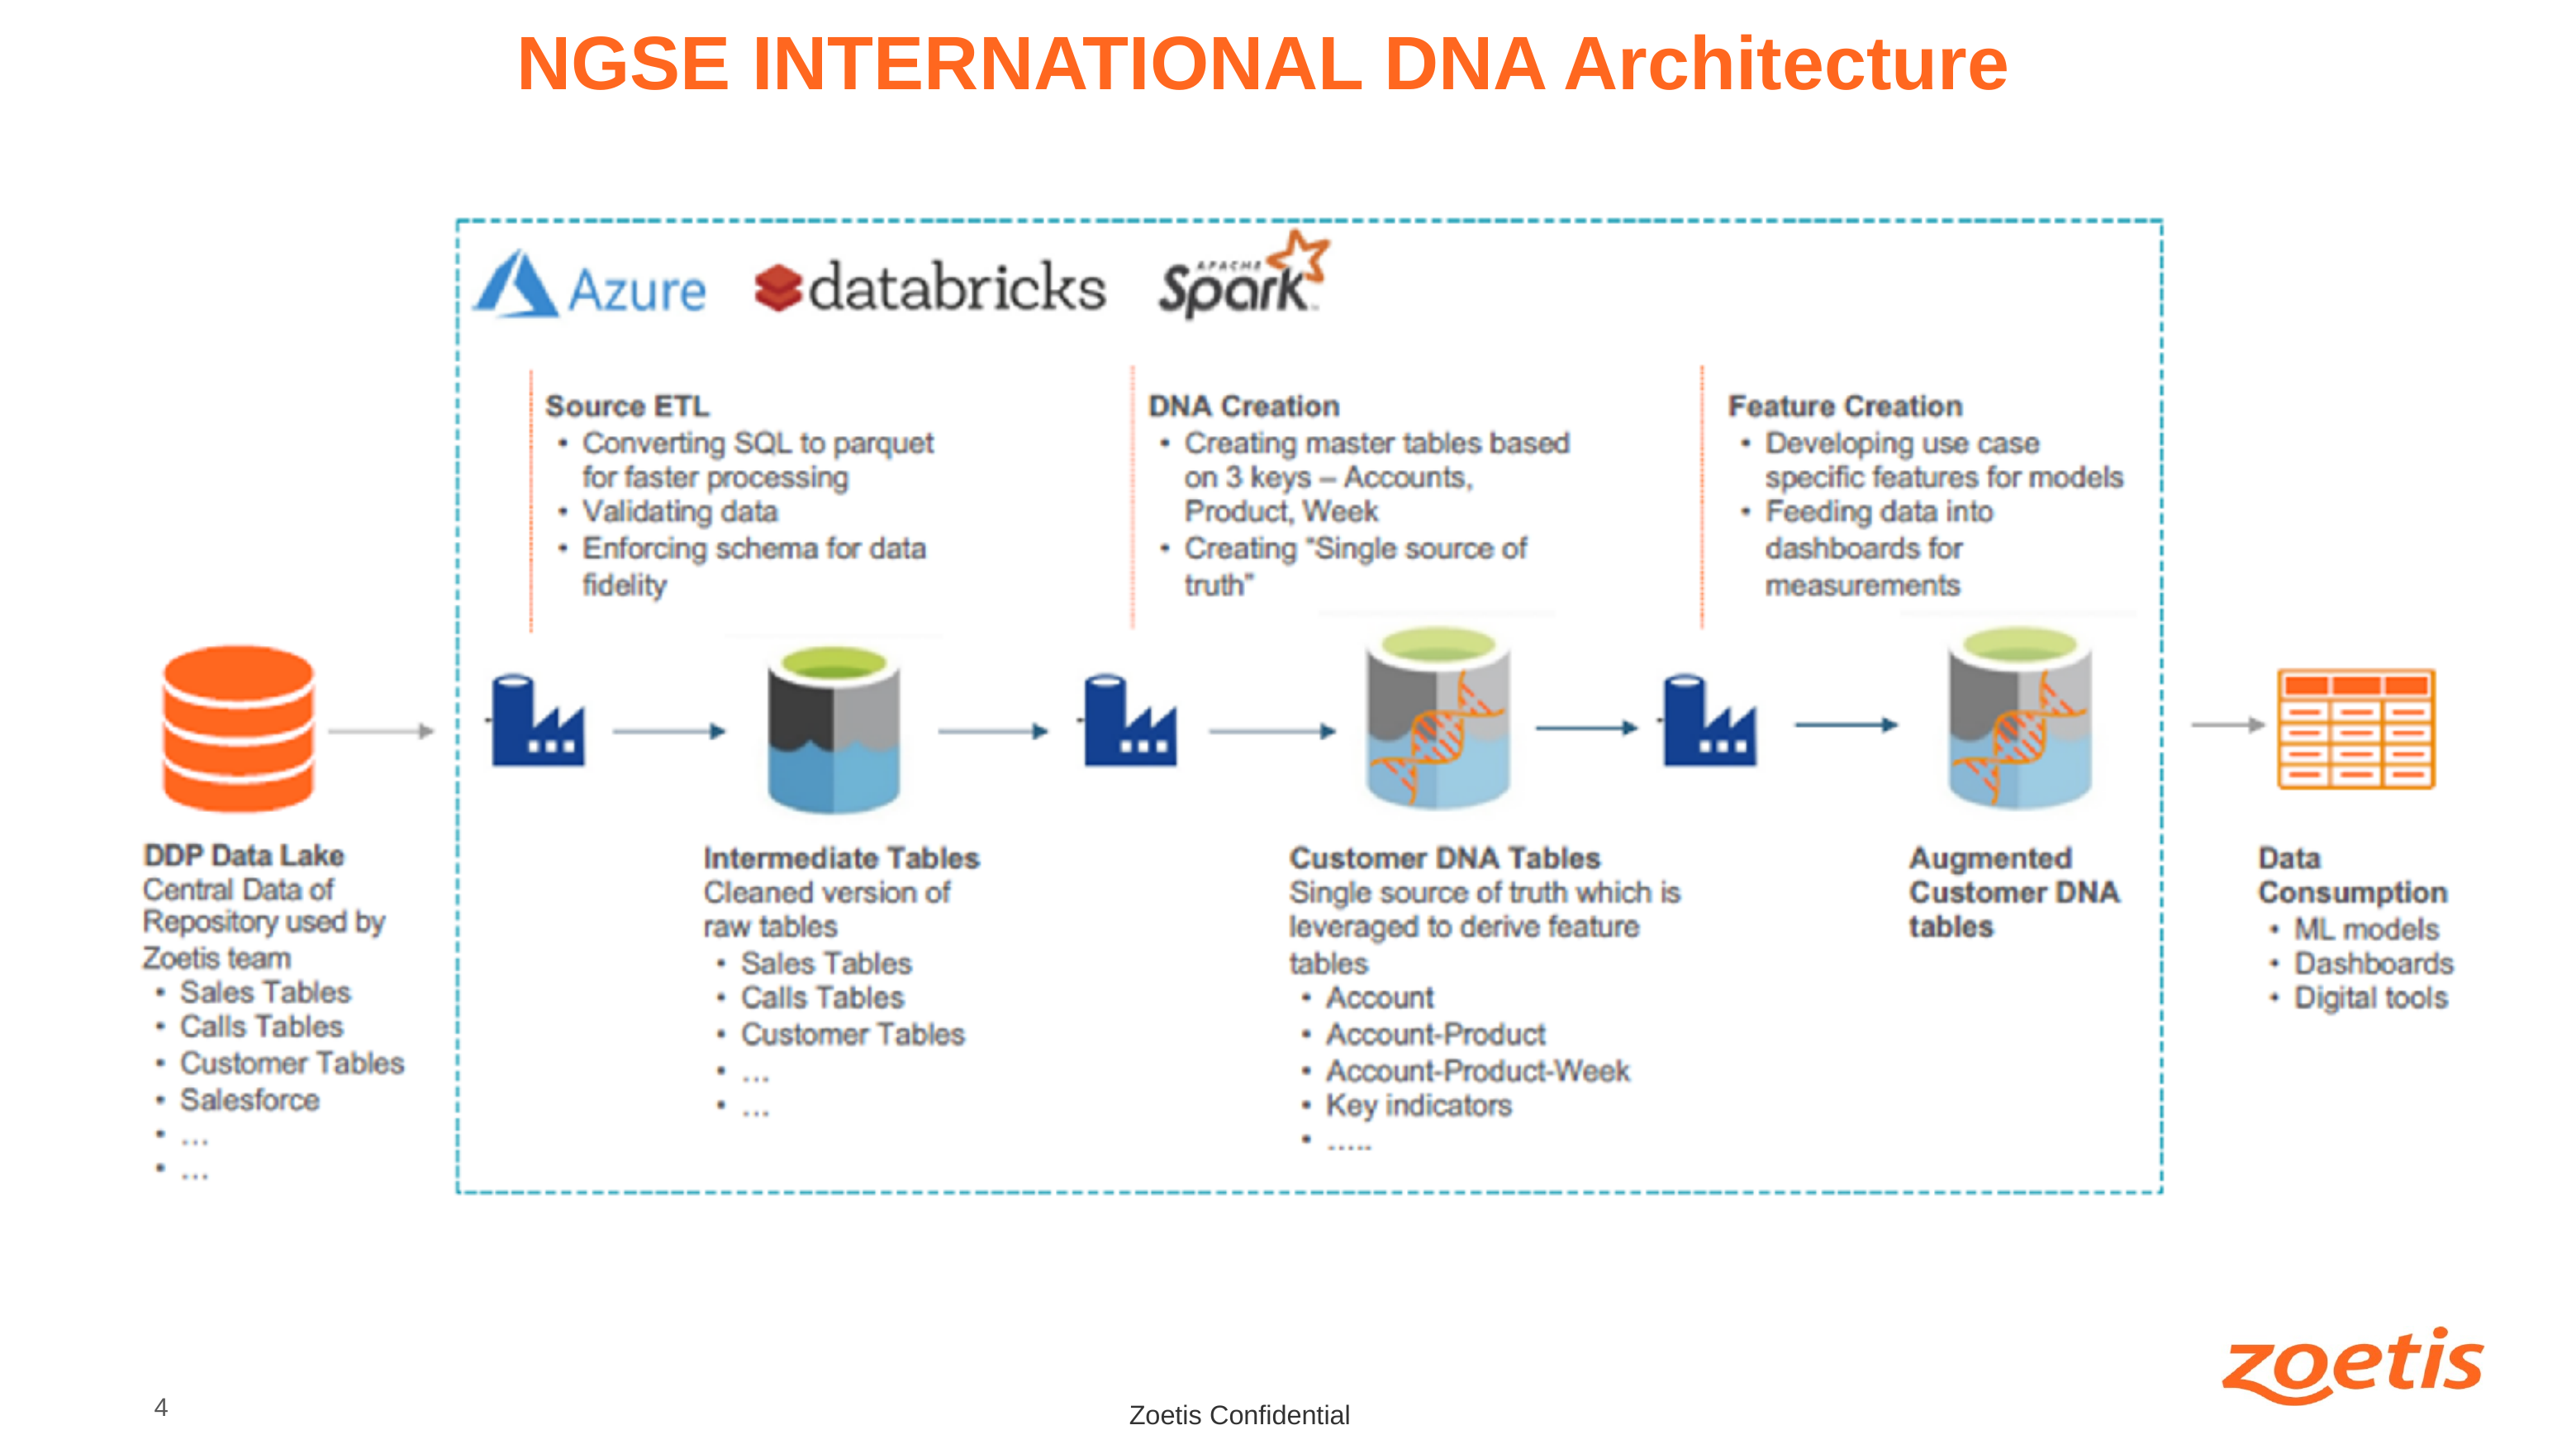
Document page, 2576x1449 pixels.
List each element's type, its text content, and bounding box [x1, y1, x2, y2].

picture [2221, 1326, 2485, 1406]
text_box NGSE INTERNATIONAL DNA Architecture [20, 7, 2508, 103]
picture [92, 204, 2494, 1245]
